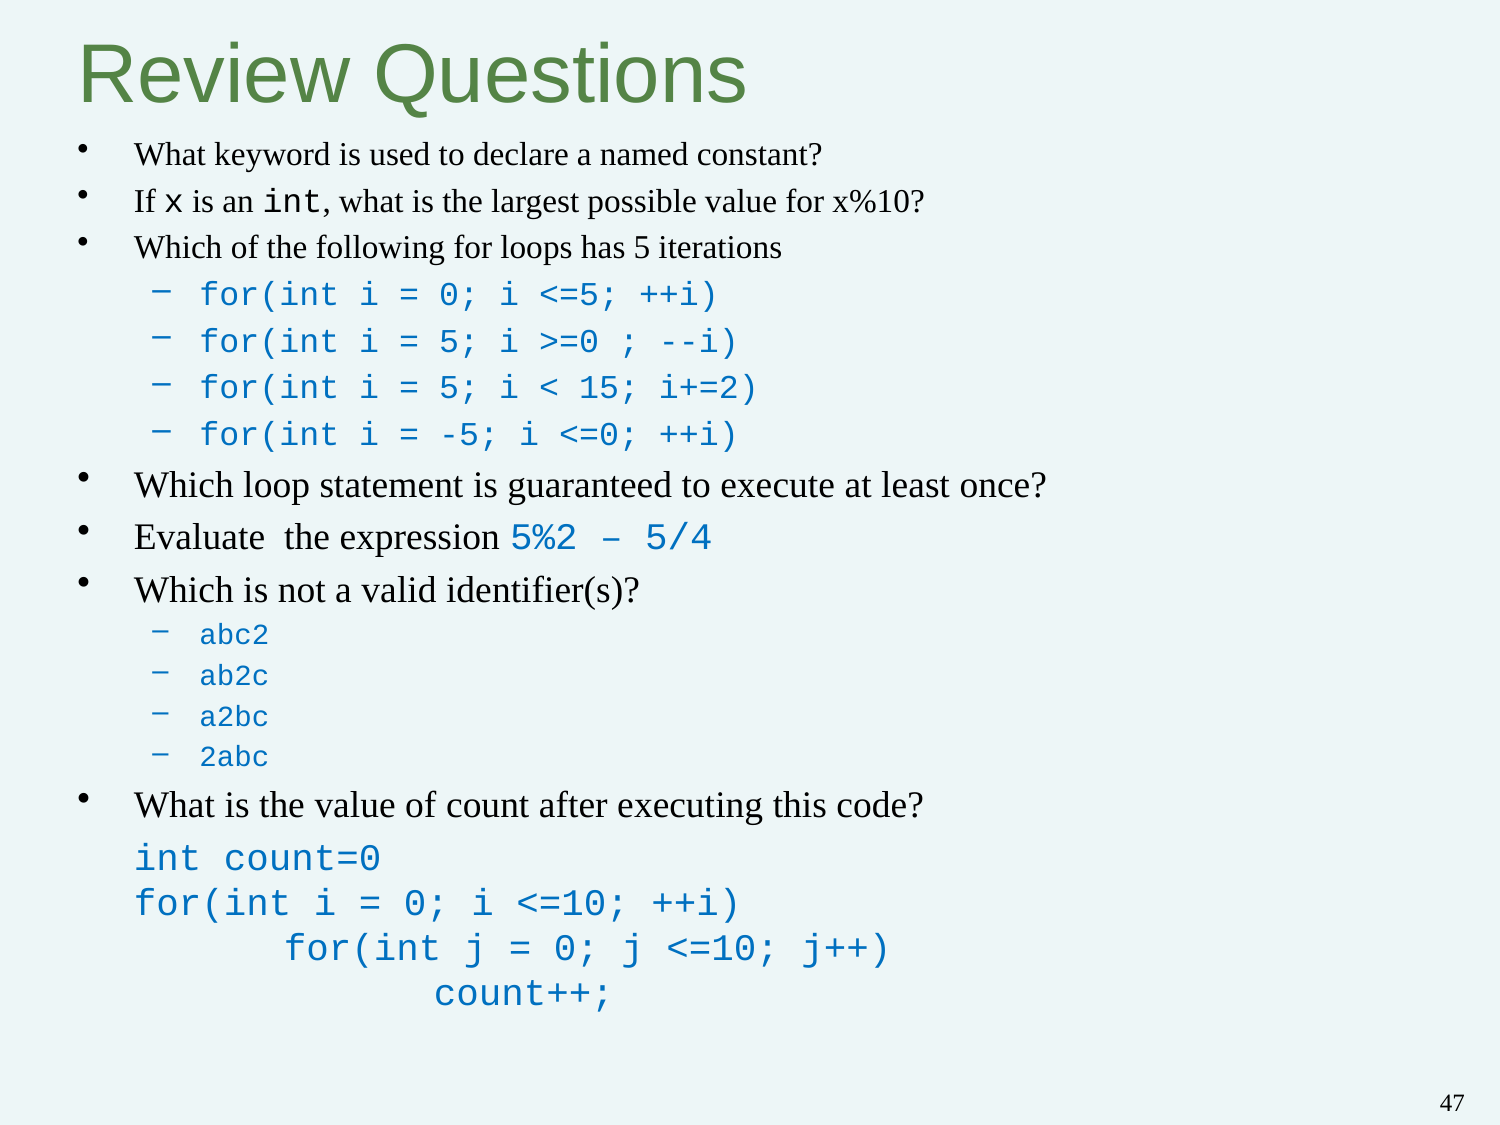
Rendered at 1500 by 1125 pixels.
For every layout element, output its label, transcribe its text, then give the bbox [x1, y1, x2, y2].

list What keyword is used to declare a named constant? If x is an int, what is the largest possible value for x%10? Which of the following for loops has 5 iterations for(int i = 0; i <=5; ++i) for(int i = 5; i >=0 ; --i) for(int i = 5; i < 15; i+=2) for(int i = -5; i <=0; ++i) Which loop statement is guaranteed to execute at least once? Evaluate the expression 5%2 – 5/4 Which is not a valid identifier(s)? abc2 ab2c a2bc 2abc What is the value of count after executing this code? int count=0 for(int i = 0; i <=10; ++i) for(int j = 0; j <=10; j++) count++; [62, 124, 1438, 1076]
title Review Questions [62, 0, 1438, 124]
